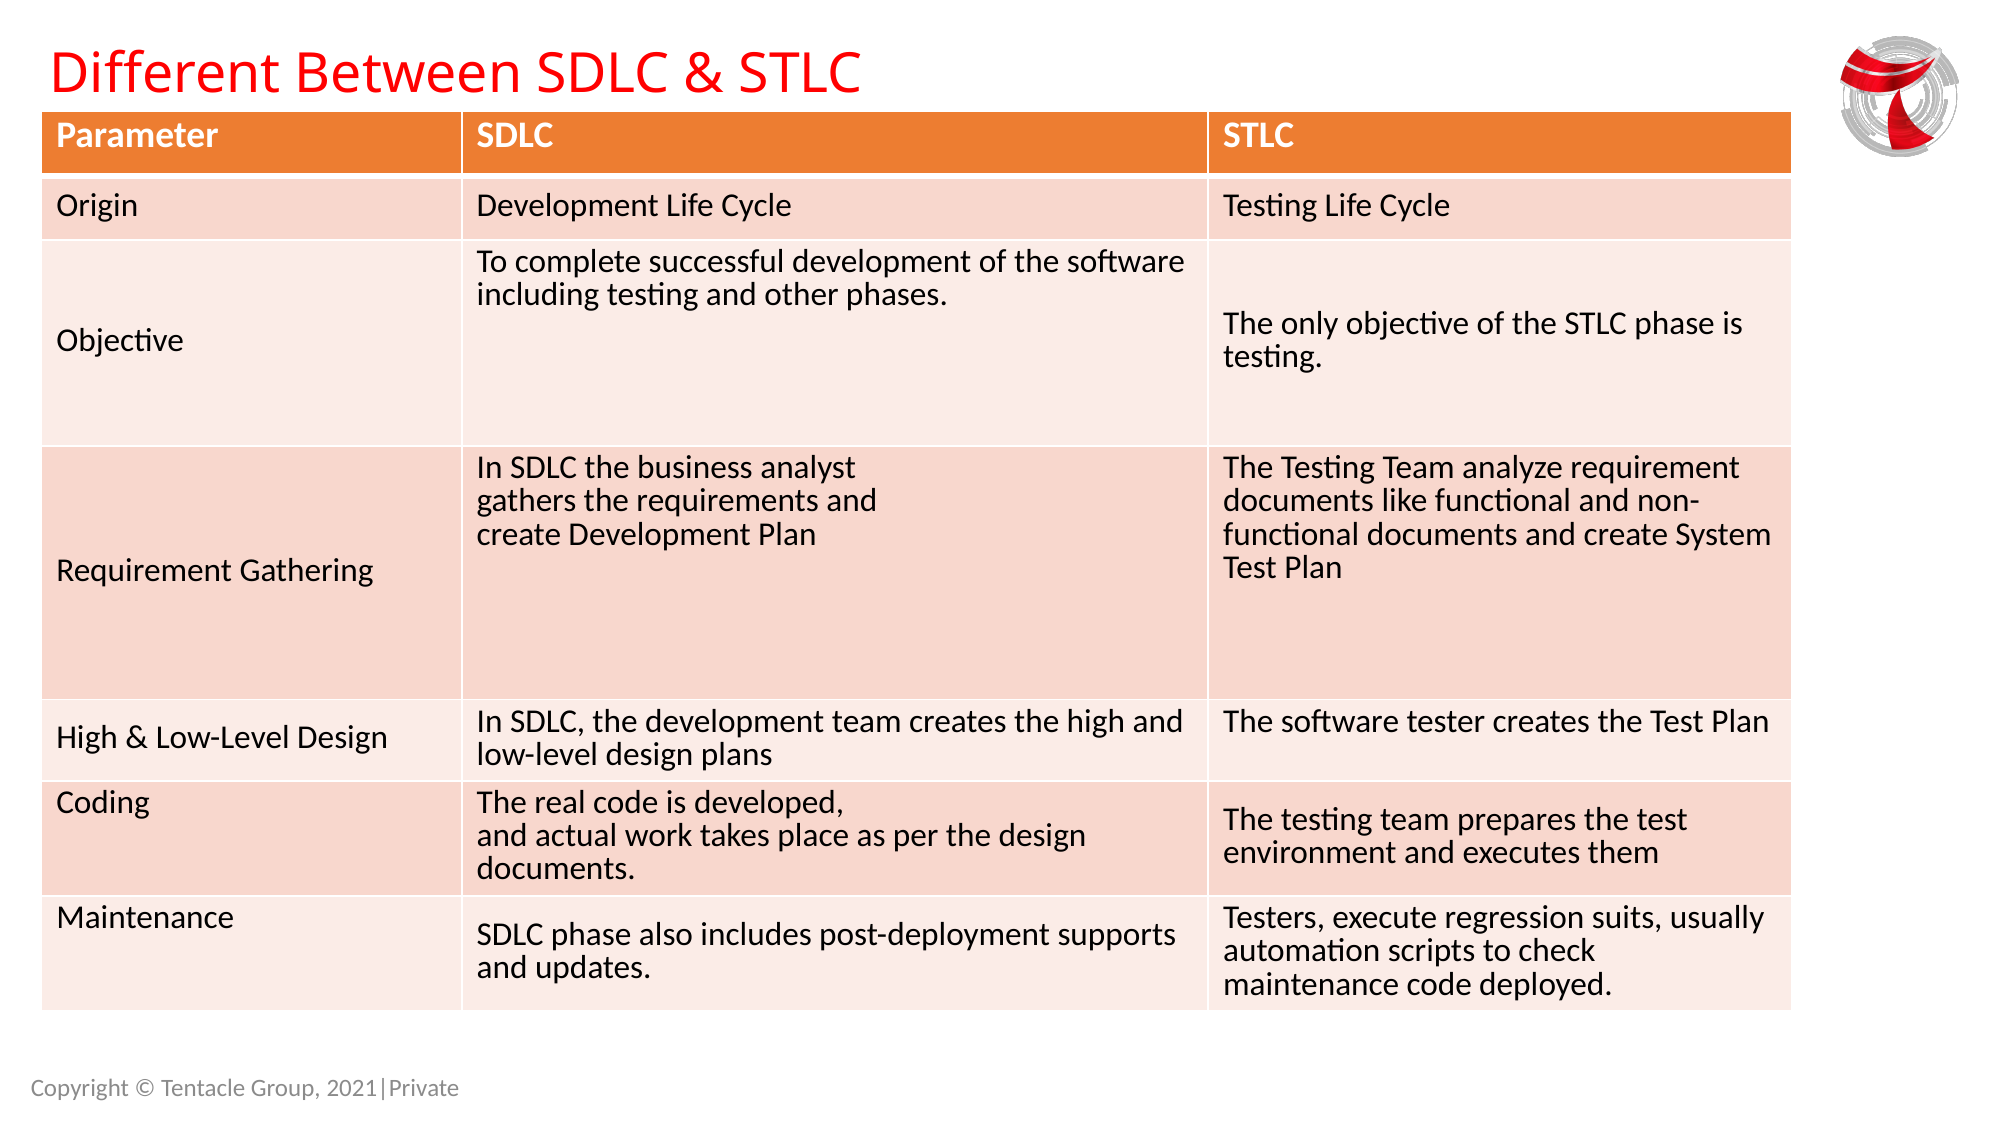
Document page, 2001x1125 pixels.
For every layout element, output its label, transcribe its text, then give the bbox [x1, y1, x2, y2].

table_cell Development Life Cycle [463, 179, 1207, 239]
table_cell In SDLC the business analyst gathers the requirements and create Development Plan [463, 447, 1207, 699]
table_cell The testing team prepares the test environment and executes them [1209, 782, 1791, 895]
table_header Parameter [42, 112, 461, 173]
table_header STLC [1209, 112, 1791, 173]
table_cell Objective [42, 241, 461, 445]
table_cell High & Low-Level Design [42, 700, 461, 780]
text_box Different Between SDLC & STLC [34, 23, 1925, 112]
table_cell The real code is developed, and actual work takes place as per the design documents. [463, 782, 1207, 895]
table_cell Coding [42, 782, 461, 895]
table_cell Requirement Gathering [42, 447, 461, 699]
table_cell The Testing Team analyze requirement documents like functional and non-functional documents and create System Test Plan [1209, 447, 1791, 699]
table_cell Origin [42, 179, 461, 239]
table_header SDLC [463, 112, 1207, 173]
table_cell Maintenance [42, 897, 461, 1010]
table_cell To complete successful development of the software including testing and other phases. [463, 241, 1207, 445]
table_cell Testing Life Cycle [1209, 179, 1791, 239]
table_cell SDLC phase also includes post-deployment supports and updates. [463, 897, 1207, 1010]
table_cell Testers, execute regression suits, usually automation scripts to check maintenance code deployed. [1209, 897, 1791, 1010]
text_box Copyright © Tentacle Group, 2021|Private [15, 1056, 585, 1117]
table_cell In SDLC, the development team creates the high and low-level design plans [463, 700, 1207, 780]
table_cell The software tester creates the Test Plan [1209, 700, 1791, 780]
table_cell The only objective of the STLC phase is testing. [1209, 241, 1791, 445]
picture [1840, 36, 1959, 157]
